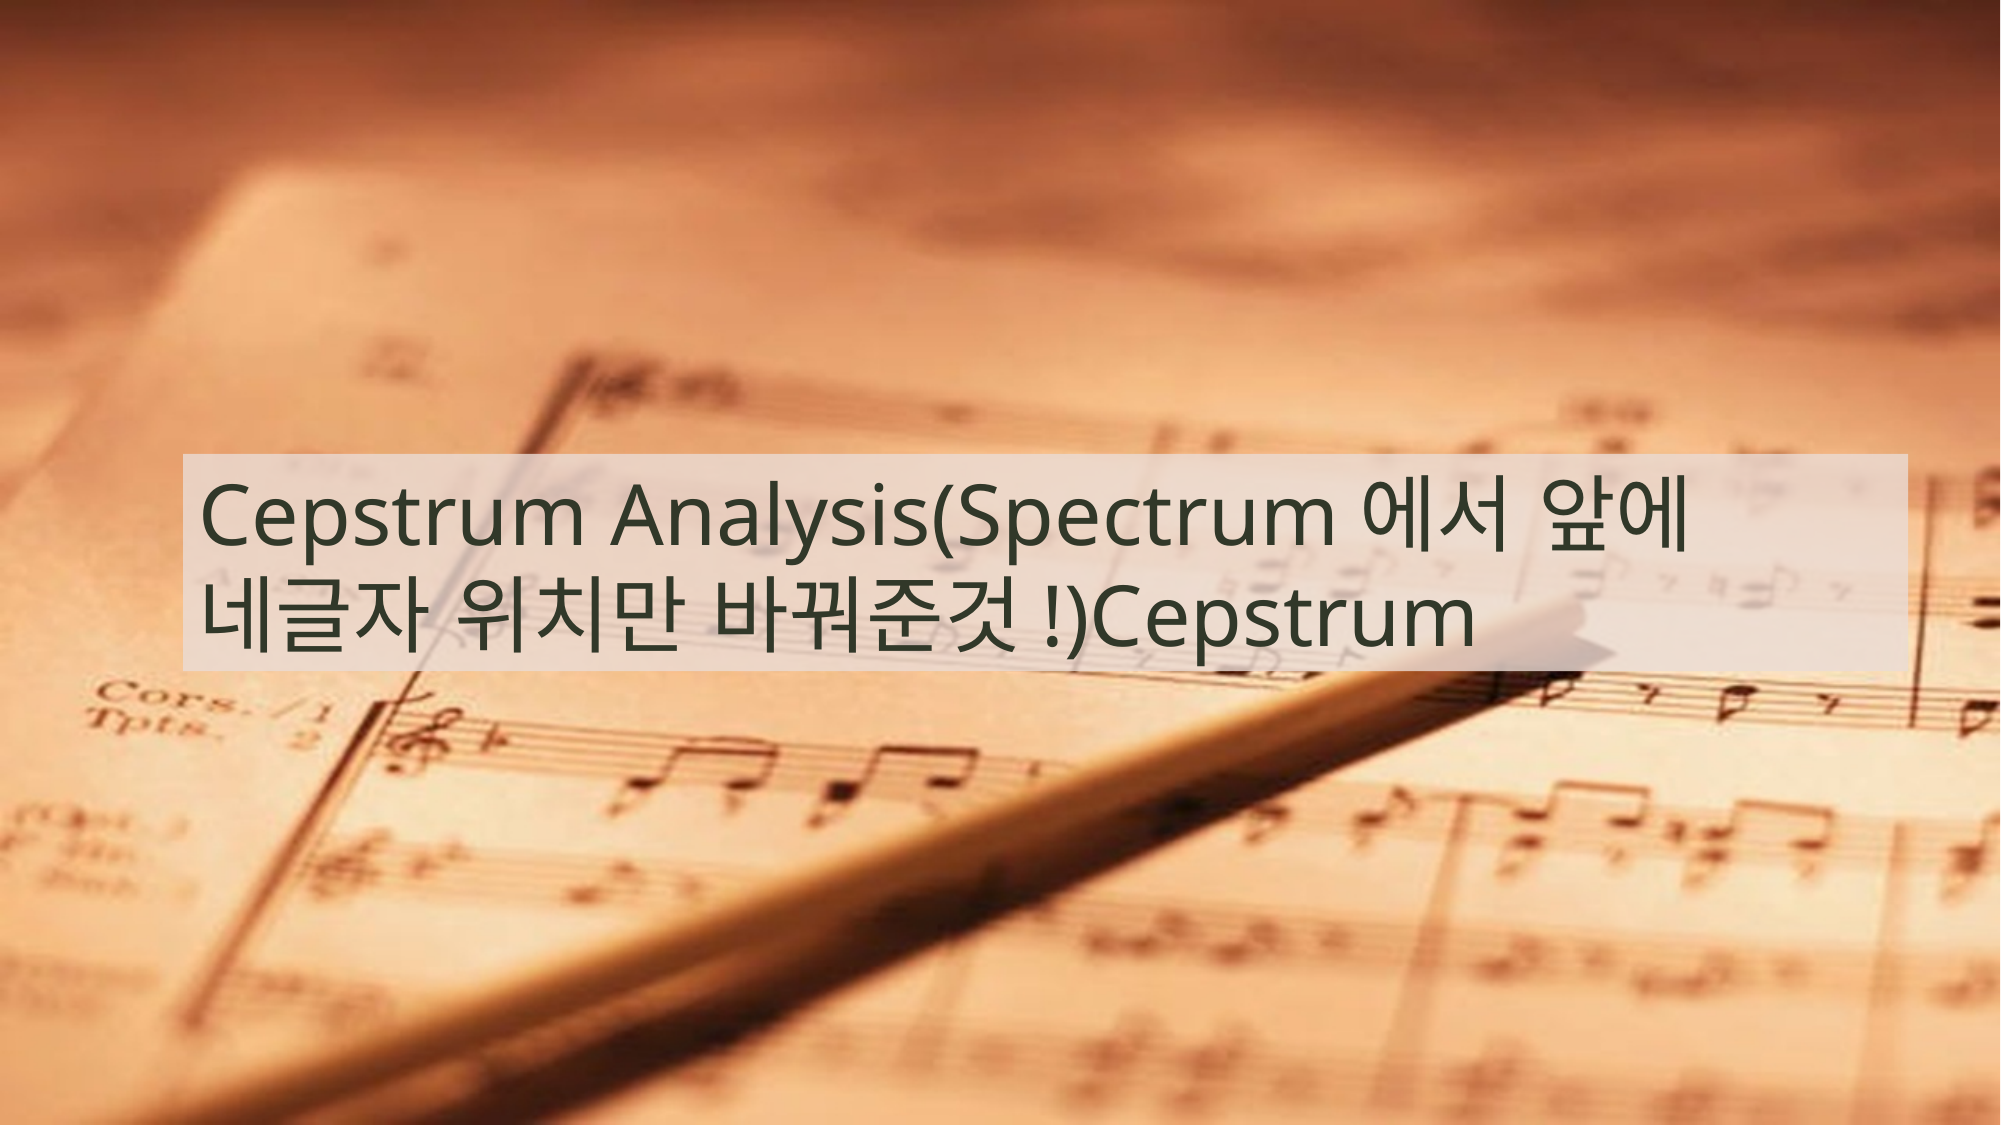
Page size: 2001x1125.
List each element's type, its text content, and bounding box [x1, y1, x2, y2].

title Cepstrum Analysis(Spectrum에서 앞에 네글자 위치만 바꿔준것!)Cepstrum [183, 453, 1909, 672]
picture [0, 0, 2001, 1125]
